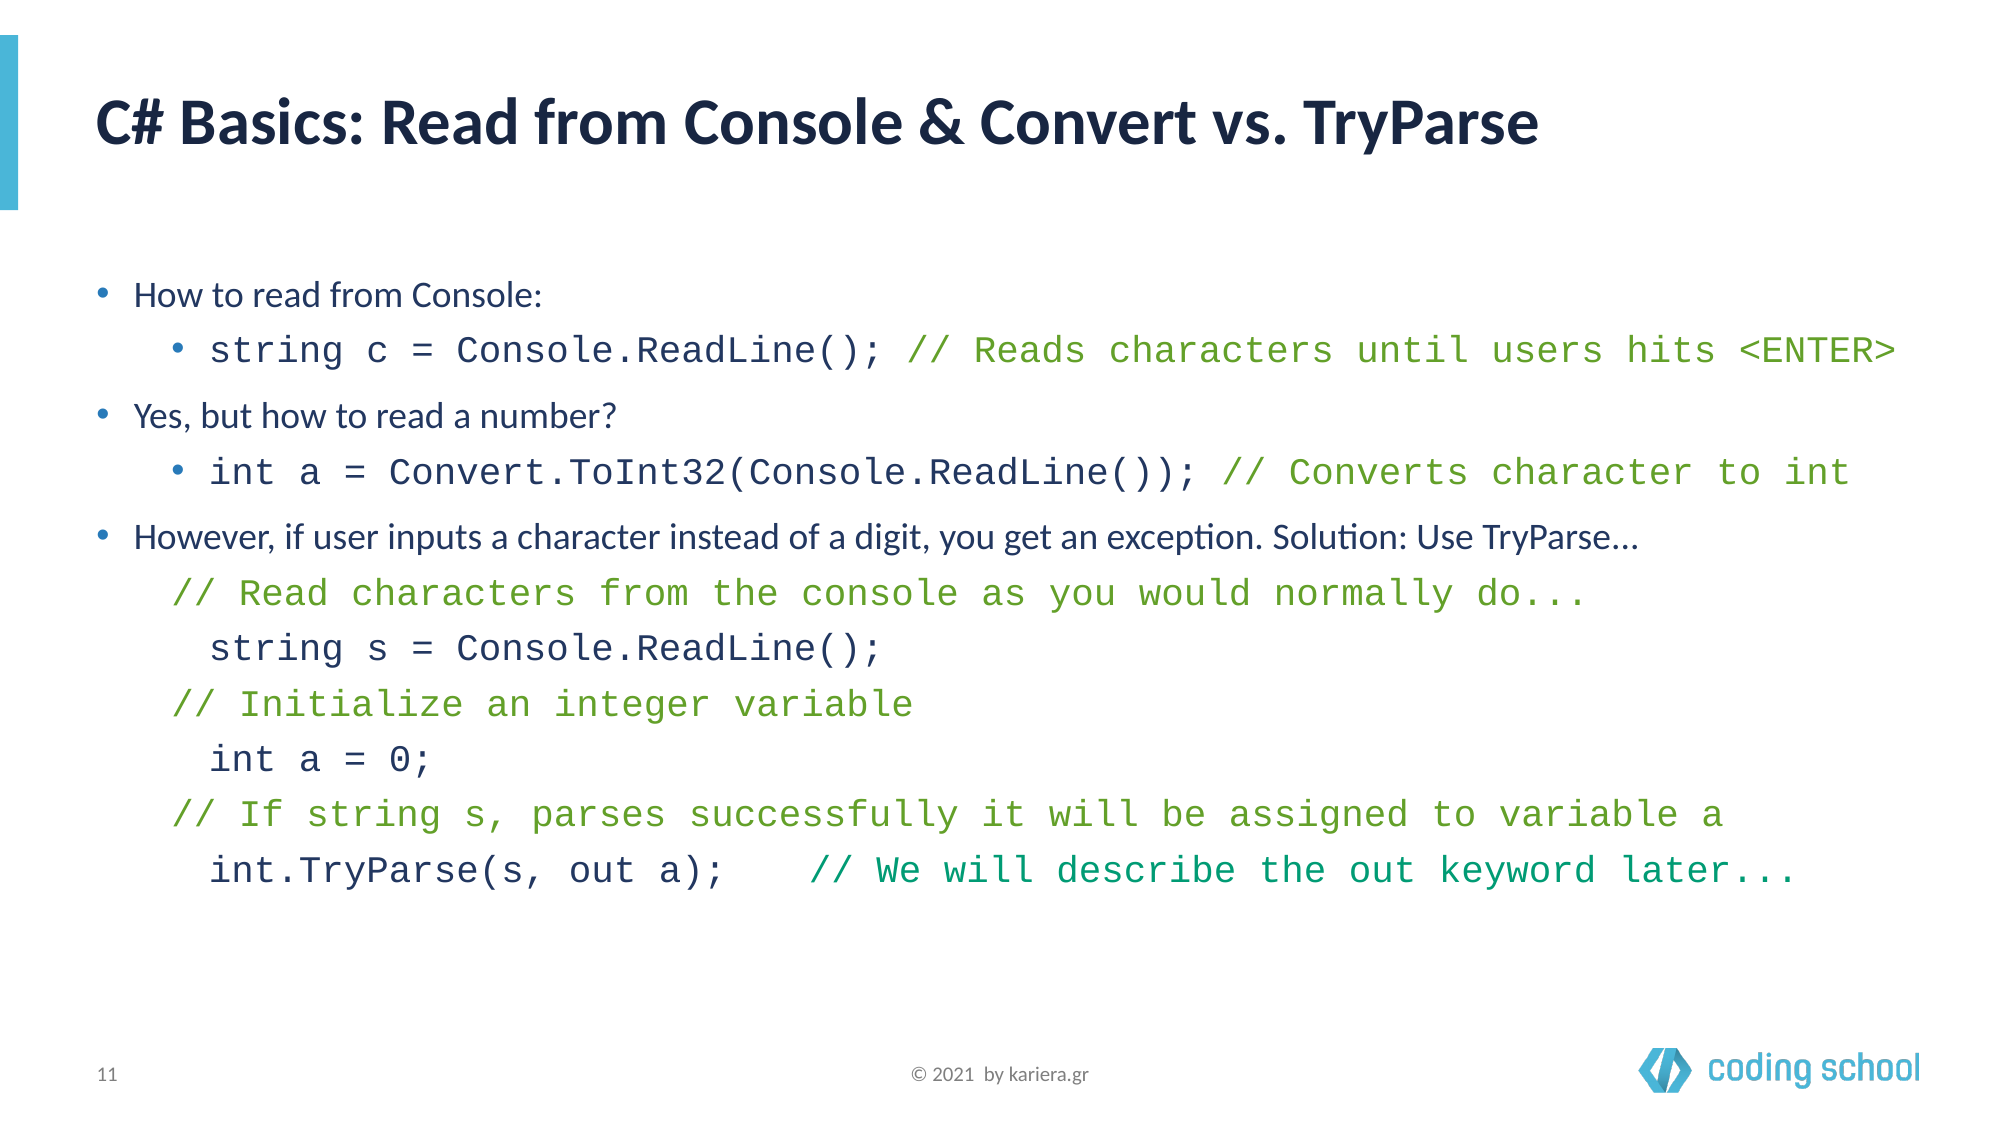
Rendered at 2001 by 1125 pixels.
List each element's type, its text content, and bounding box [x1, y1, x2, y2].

footer © 2021 by kariera.gr [662, 1042, 1338, 1103]
title C# Basics: Read from Console & Convert vs. TryParse [81, 43, 1919, 203]
picture [1638, 1048, 1919, 1093]
list How to read from Console: string c = Console.ReadLine(); // Reads characters until users hits <ENTER> Yes, but how to read a number? int a = Convert.ToInt32(Console.ReadLine()); // Converts character to int However, if user inputs a character instead of a digit, you get an exception. Solution: Use TryParse... // Read characters from the console as you would normally do... string s = Console.ReadLine(); // Initialize an integer variable int a = 0; // If string s, parses successfully it will be assigned to variable a int.TryParse(s, out a); // We will describe the out keyword later... [81, 262, 1919, 1013]
slide_number ‹#› [81, 1042, 532, 1103]
